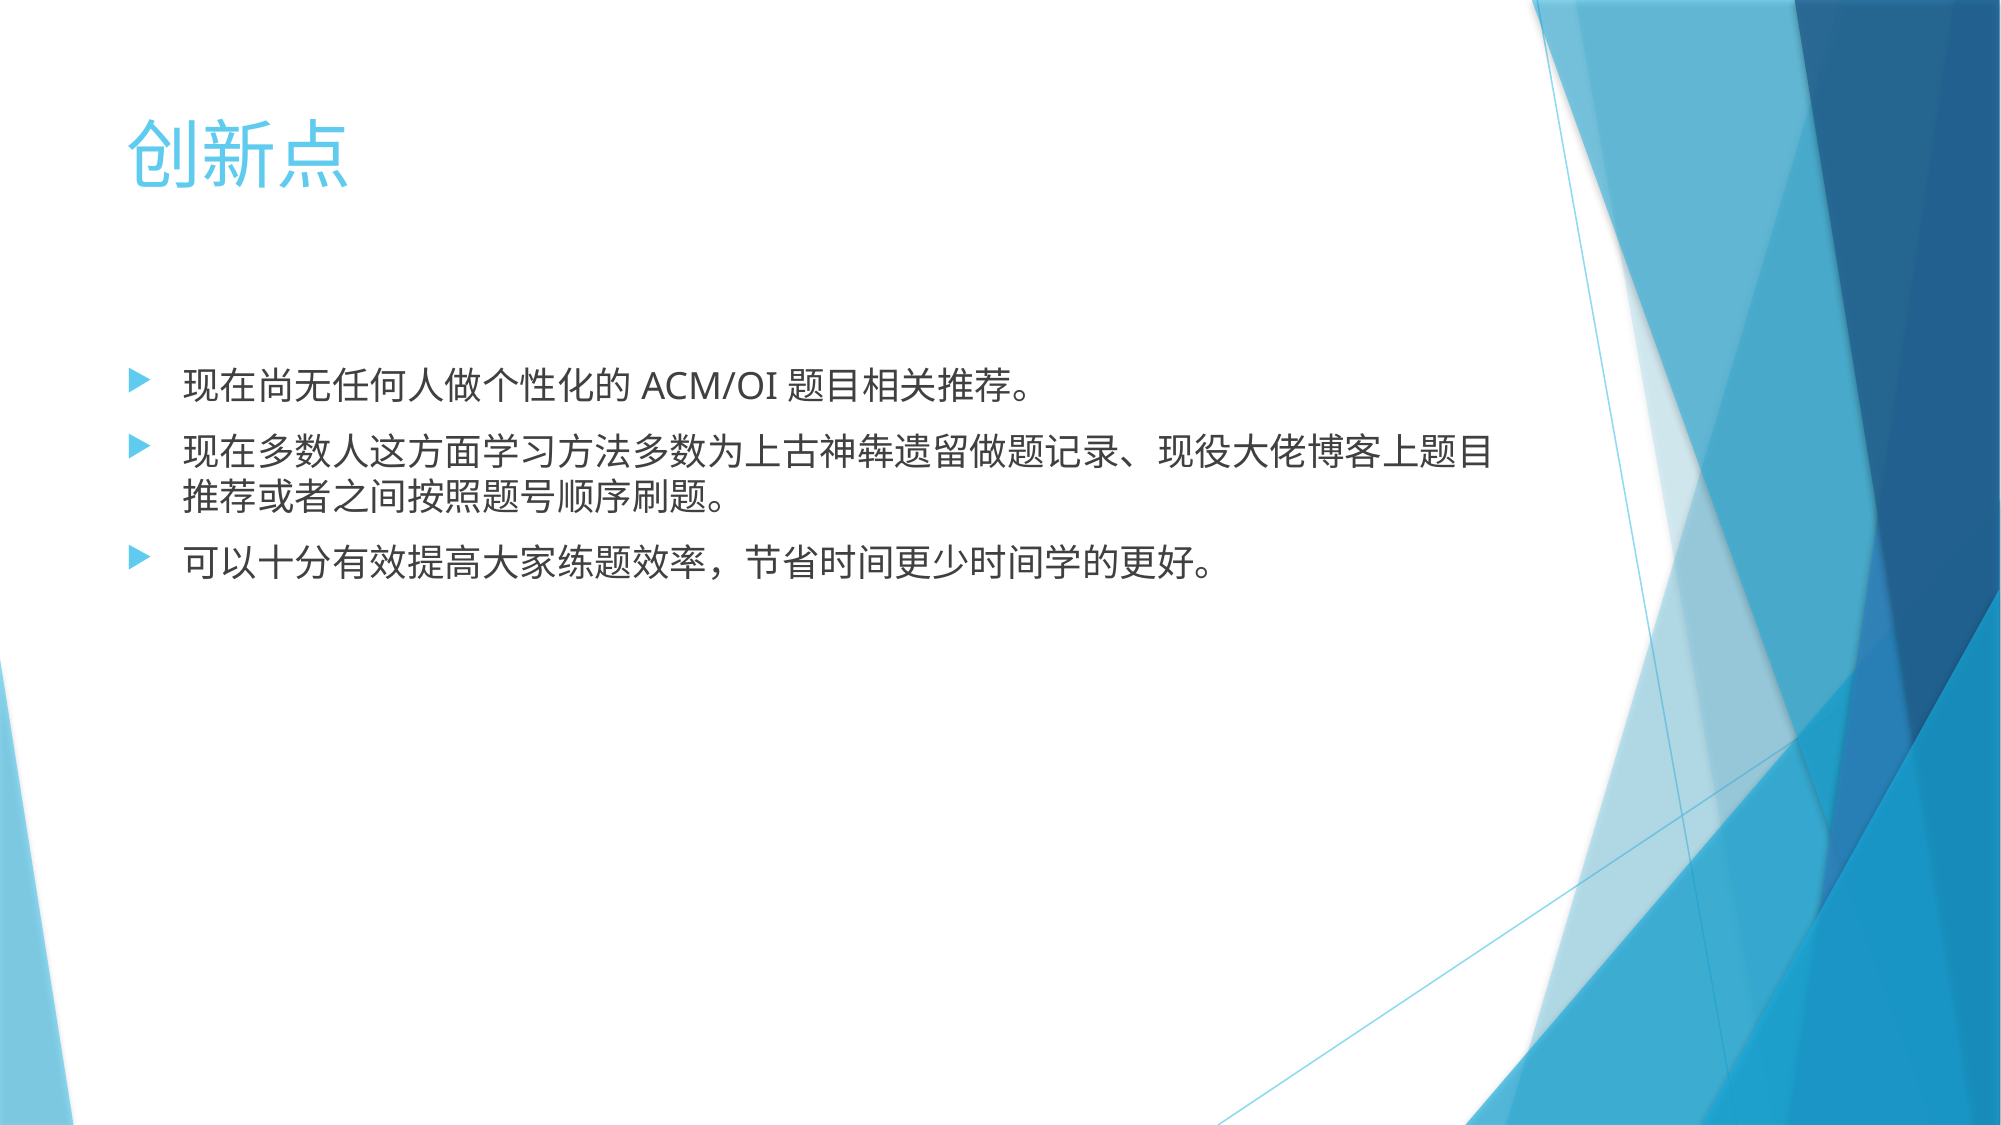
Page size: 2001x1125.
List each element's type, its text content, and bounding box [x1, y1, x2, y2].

list 现在尚无任何人做个性化的ACM/OI题目相关推荐。 现在多数人这方面学习方法多数为上古神犇遗留做题记录、现役大佬博客上题目推荐或者之间按照题号顺序刷题。 可以十分有效提高大家练题效率，节省时间更少时间学的更好。 [111, 354, 1522, 992]
title 创新点 [111, 99, 1522, 317]
